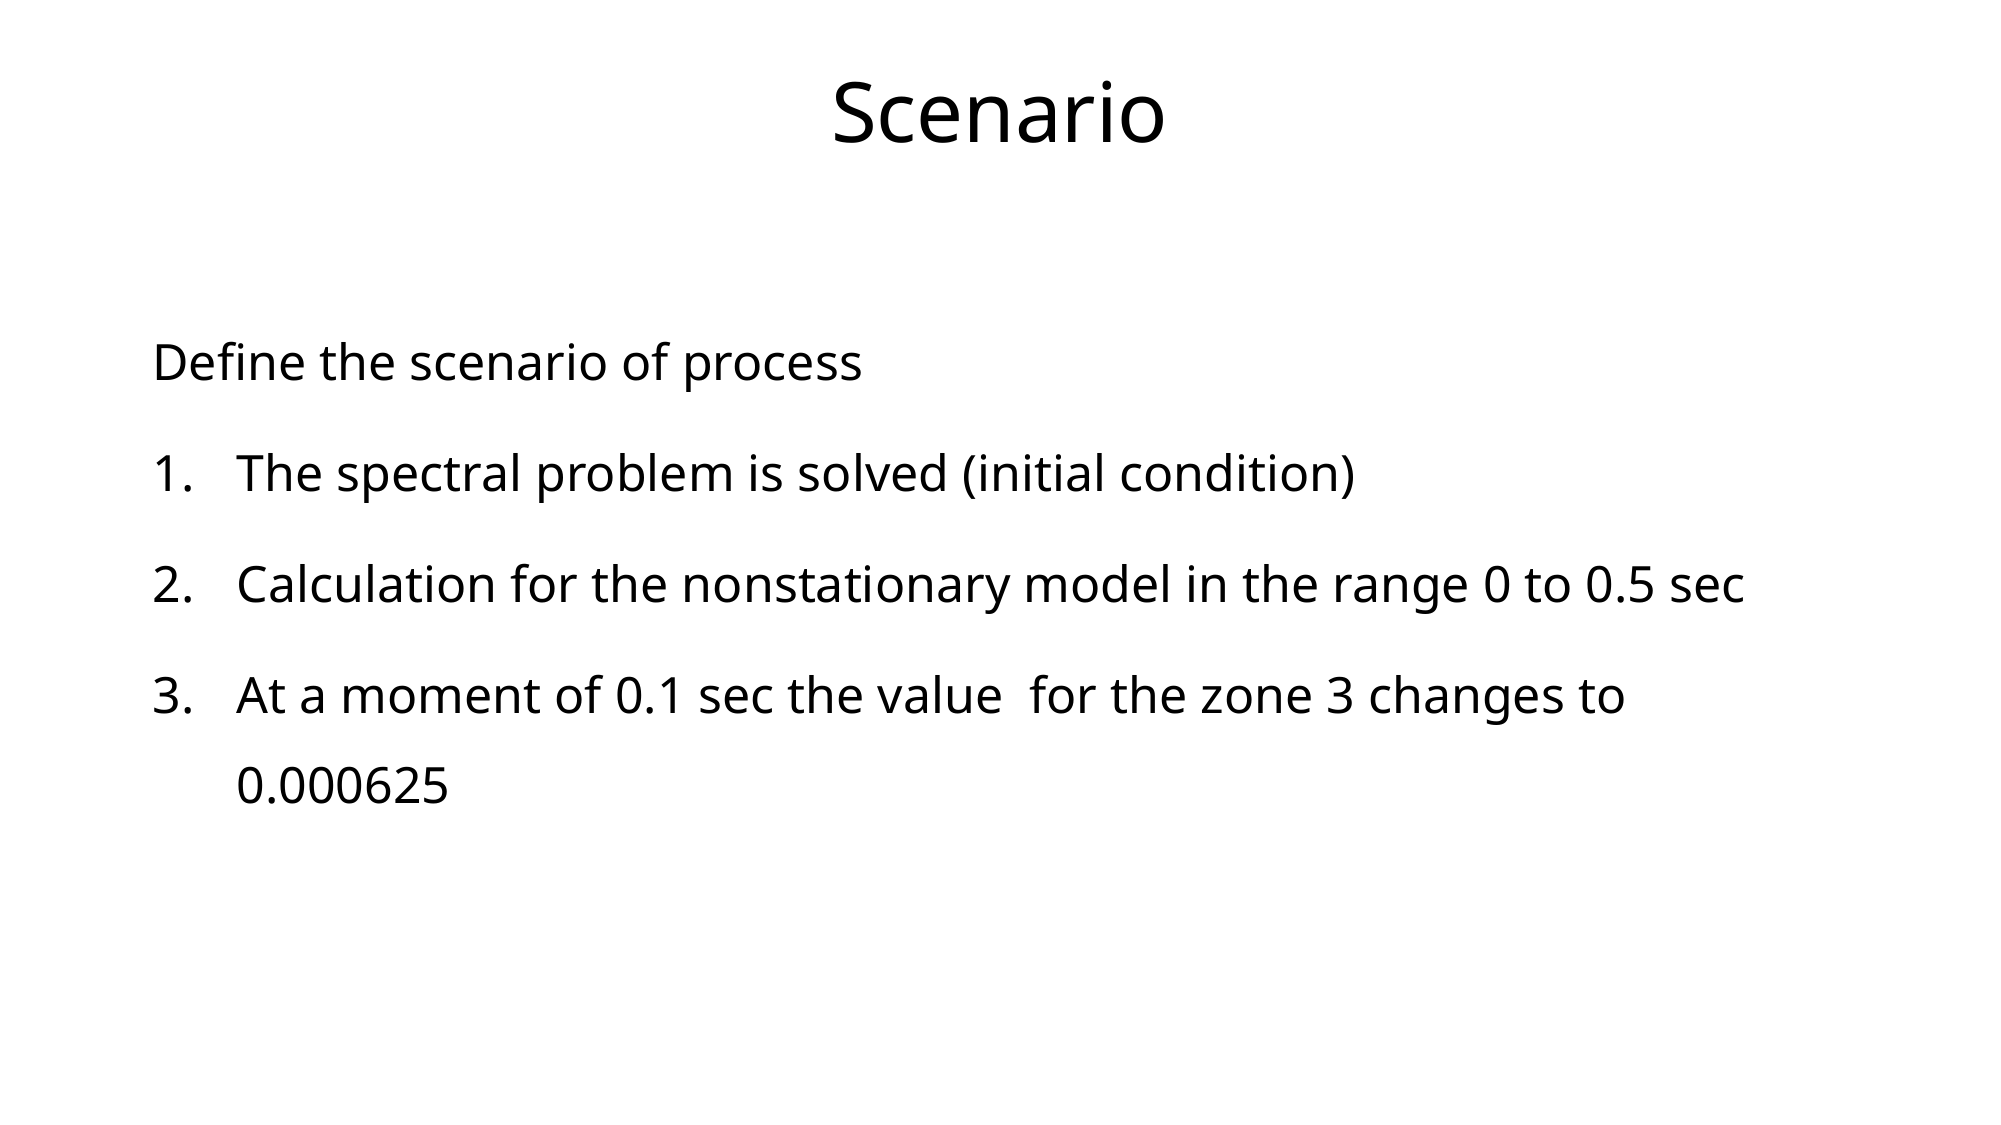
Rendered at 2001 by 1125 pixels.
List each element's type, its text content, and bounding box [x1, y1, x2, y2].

title Scenario [137, 59, 1863, 173]
